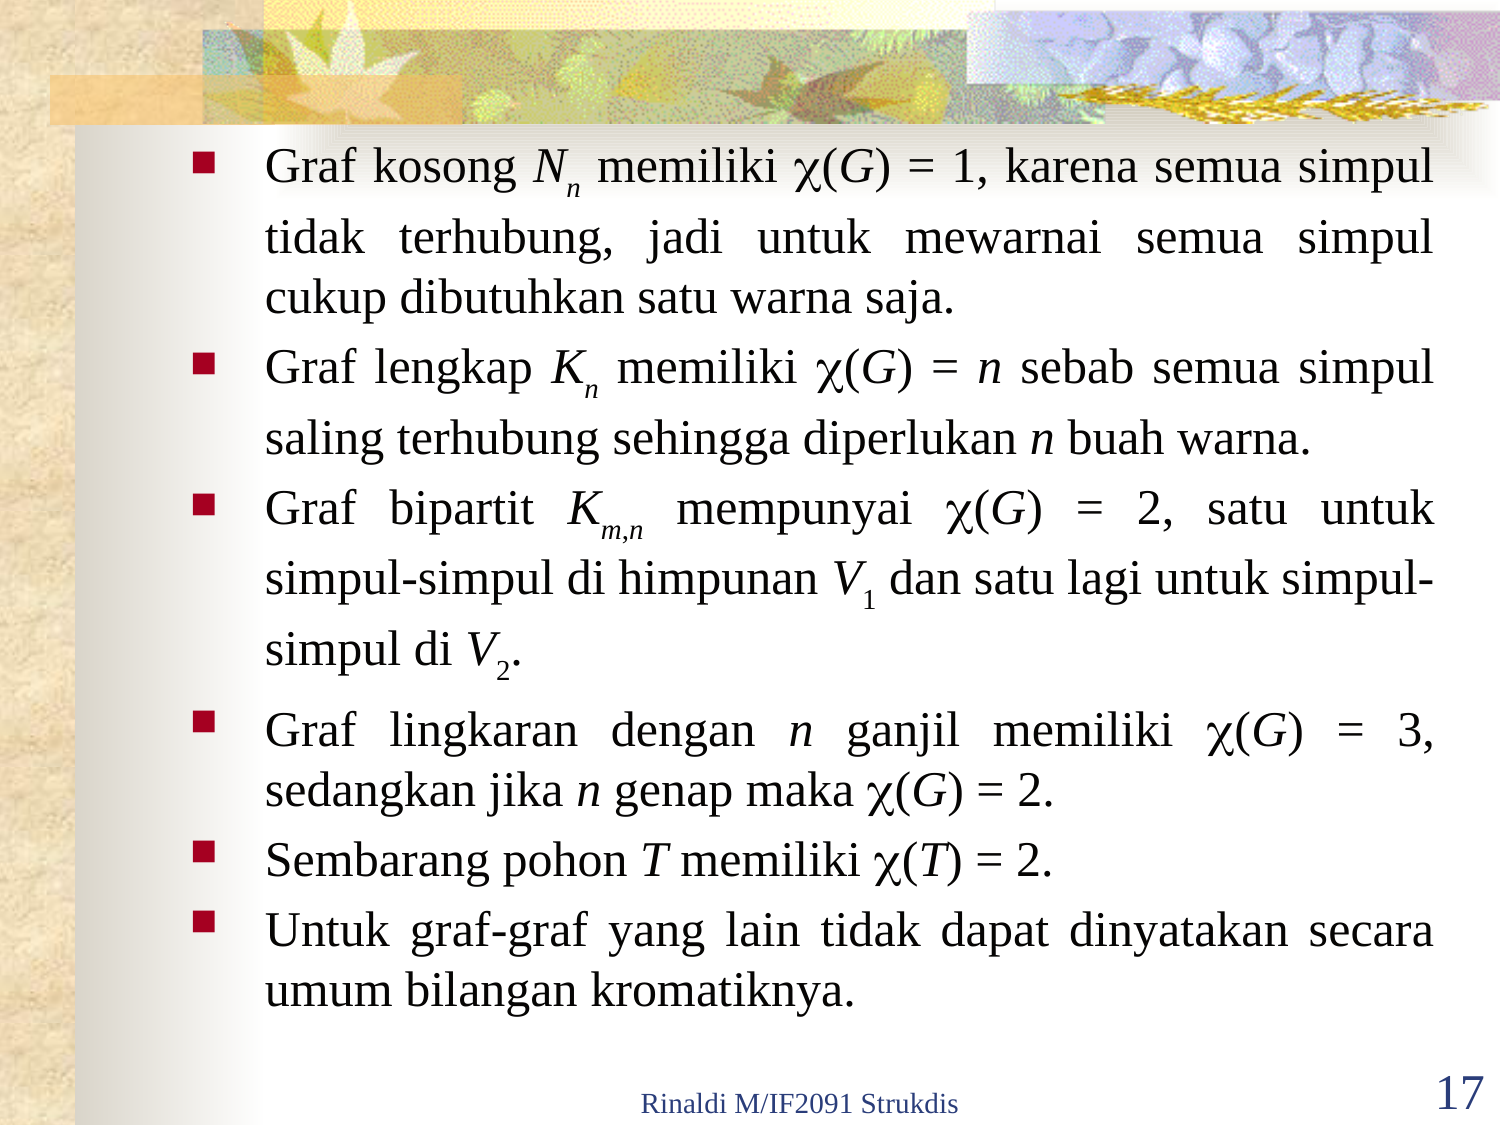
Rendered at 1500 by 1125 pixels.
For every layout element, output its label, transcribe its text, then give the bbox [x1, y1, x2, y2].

list Graf kosong Nn memiliki (G) = 1, karena semua simpul tidak terhubung, jadi untuk mewarnai semua simpul cukup dibutuhkan satu warna saja. Graf lengkap Kn memiliki (G) = n sebab semua simpul saling terhubung sehingga diperlukan n buah warna. Graf bipartit Km,n mempunyai (G) = 2, satu untuk simpul-simpul di himpunan V1 dan satu lagi untuk simpul-simpul di V2. Graf lingkaran dengan n ganjil memiliki (G) = 3, sedangkan jika n genap maka (G) = 2. Sembarang pohon T memiliki (T) = 2. Untuk graf-graf yang lain tidak dapat dinyatakan secara umum bilangan kromatiknya. [174, 124, 1451, 988]
slide_number 17 [1349, 1051, 1500, 1125]
picture [0, 0, 1500, 1125]
footer Rinaldi M/IF2091 Strukdis [562, 1051, 1038, 1125]
